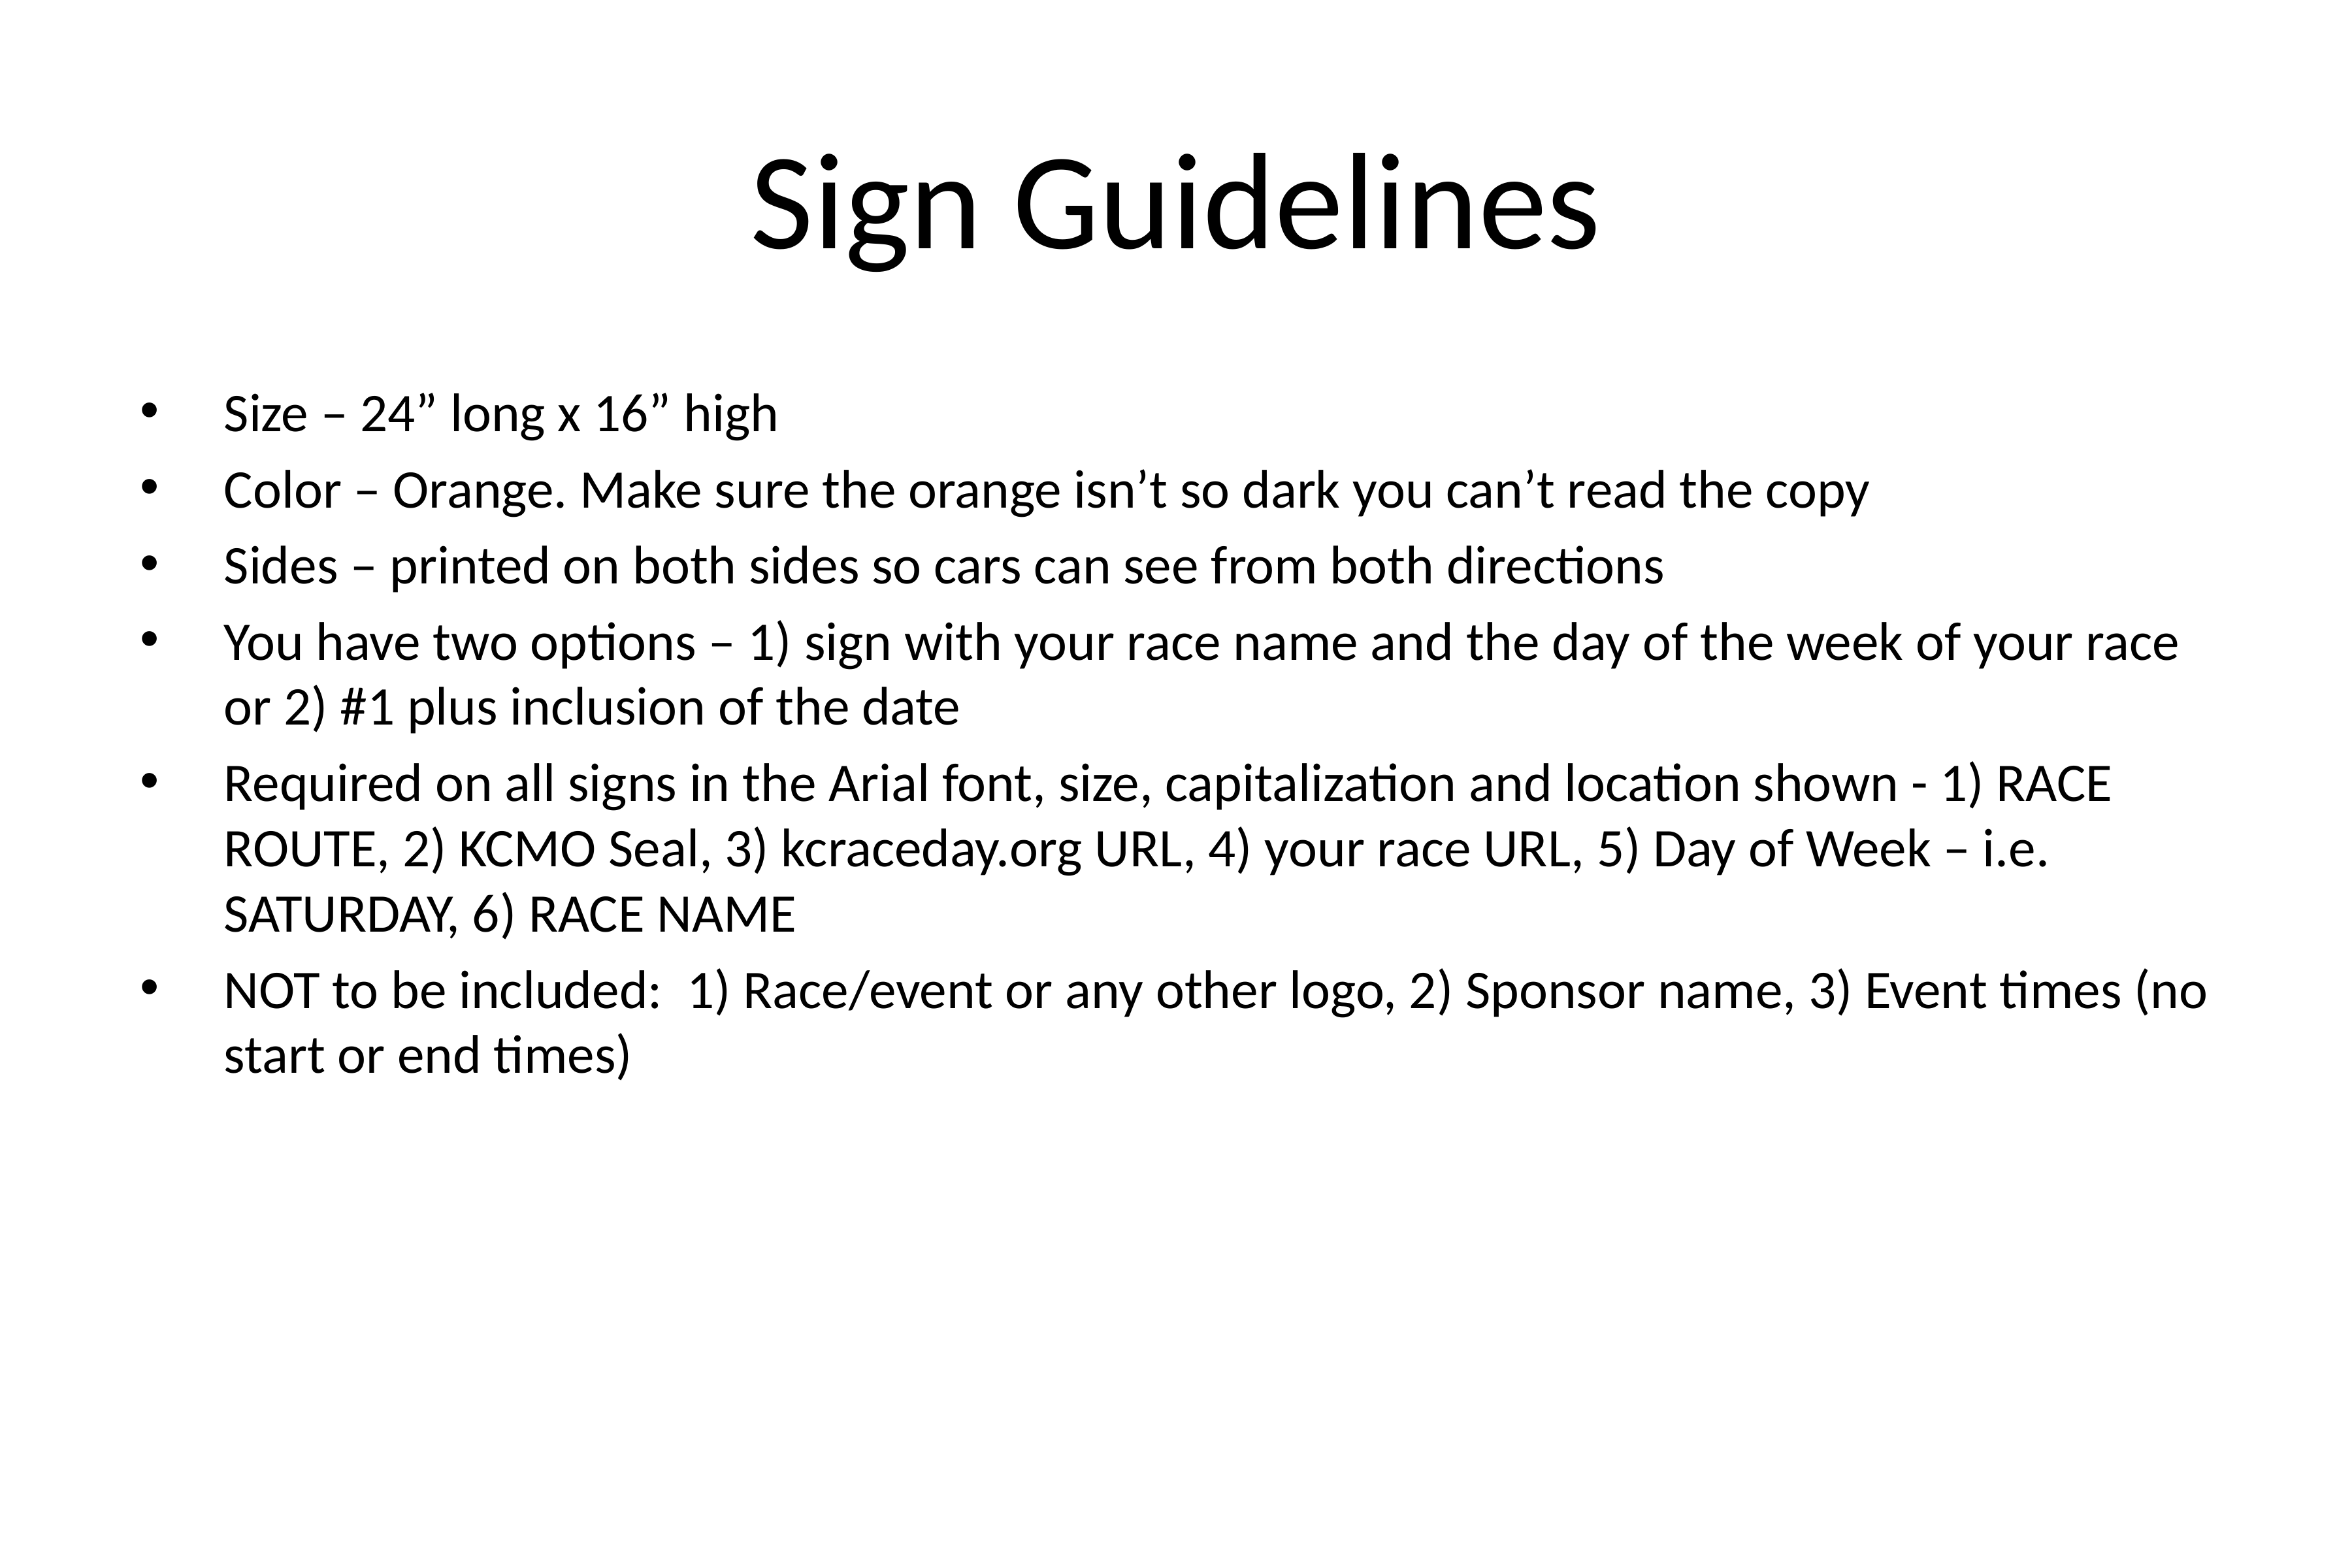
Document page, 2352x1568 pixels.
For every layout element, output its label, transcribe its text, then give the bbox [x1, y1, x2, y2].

list Size – 24” long x 16” high Color – Orange. Make sure the orange isn’t so dark you can’t read the copy Sides – printed on both sides so cars can see from both directions You have two options – 1) sign with your race name and the day of the week of your race or 2) #1 plus inclusion of the date Required on all signs in the Arial font, size, capitalization and location shown - 1) RACE ROUTE, 2) KCMO Seal, 3) kcraceday.org URL, 4) your race URL, 5) Day of Week – i.e. SATURDAY, 6) RACE NAME NOT to be included: 1) Race/event or any other logo, 2) Sponsor name, 3) Event times (no start or end times) [118, 366, 2234, 1401]
title Sign Guidelines [118, 63, 2234, 325]
